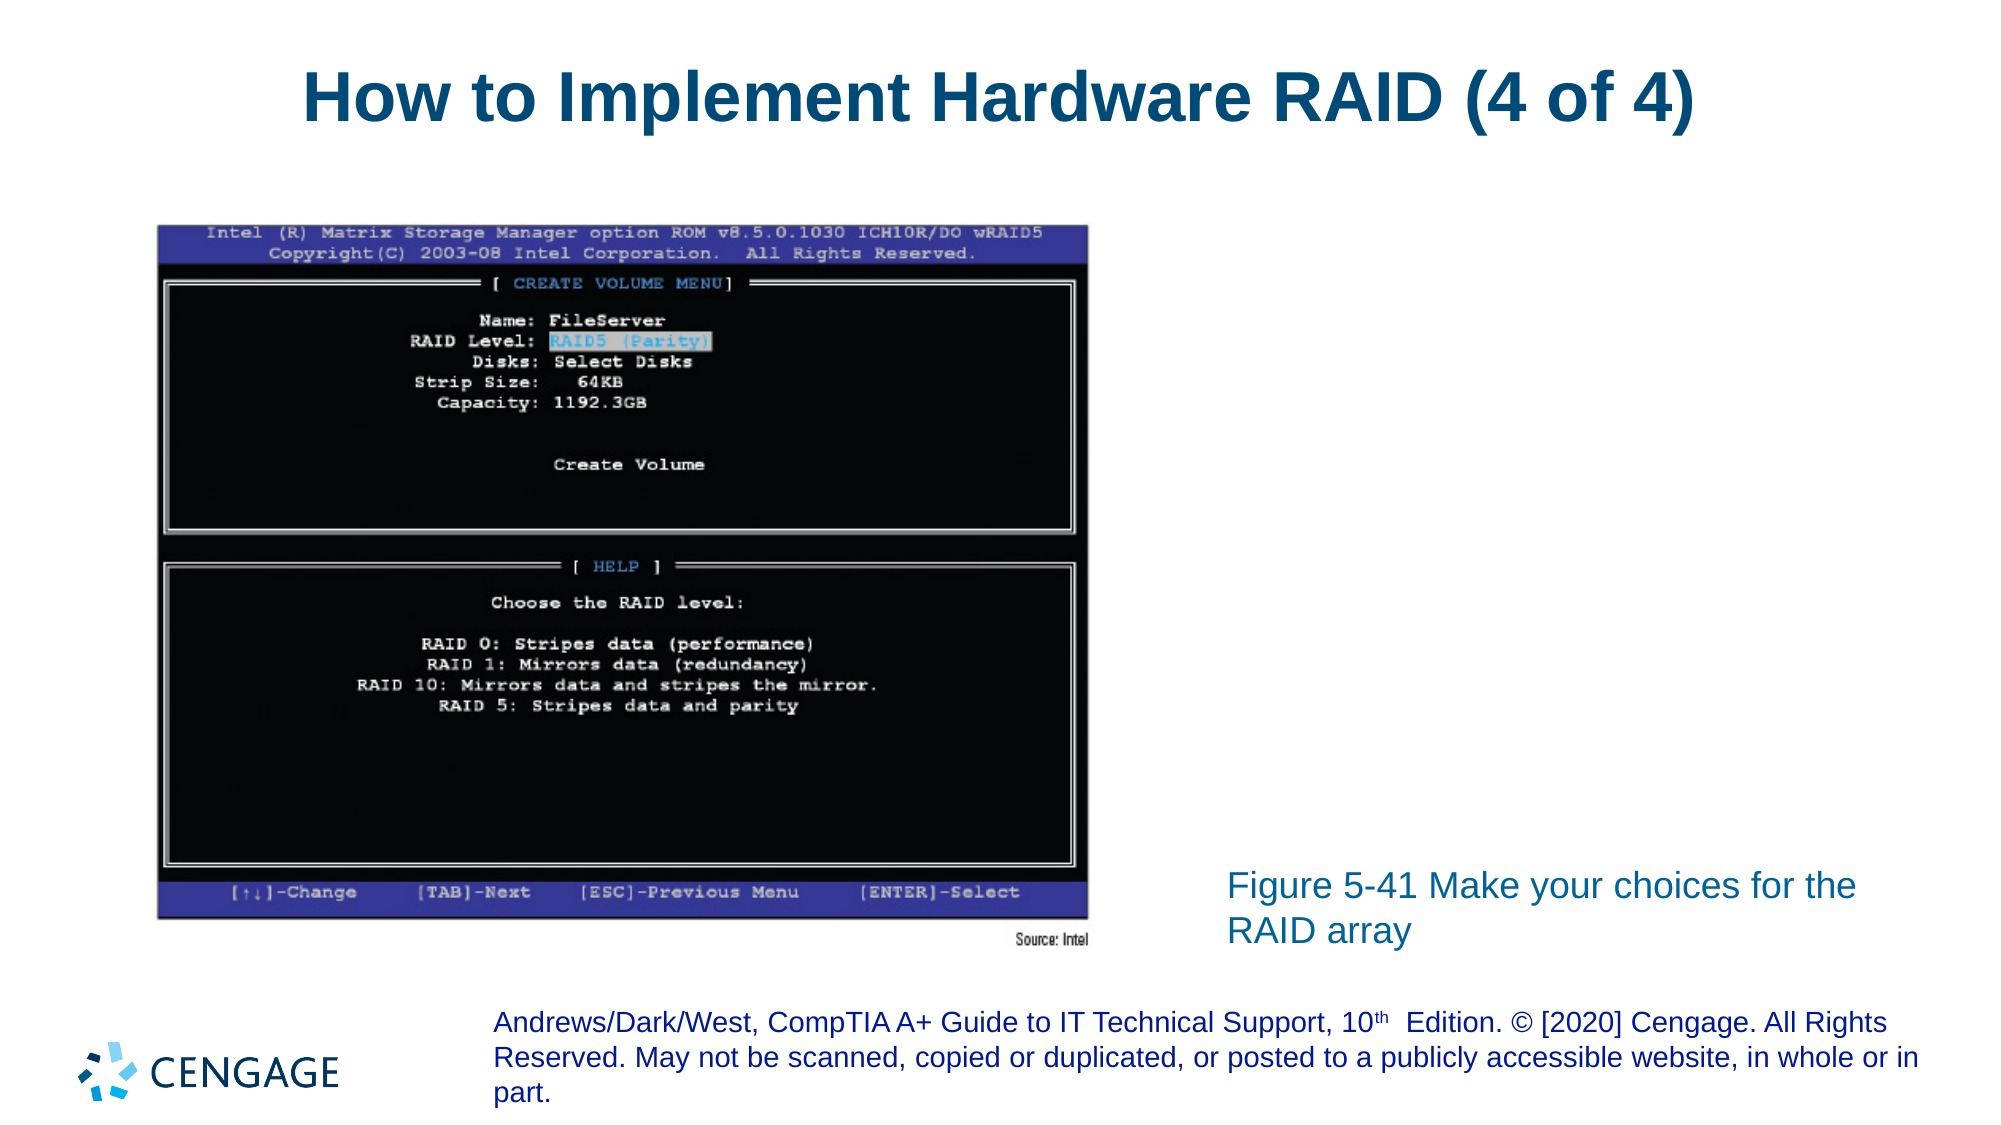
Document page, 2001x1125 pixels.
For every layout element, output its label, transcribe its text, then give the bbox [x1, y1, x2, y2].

picture [78, 1042, 338, 1101]
list Figure 5-41 Make your choices for the RAID array [1226, 860, 1880, 965]
title How to Implement Hardware RAID (4 of 4) [137, 59, 1863, 171]
picture [154, 222, 1096, 952]
